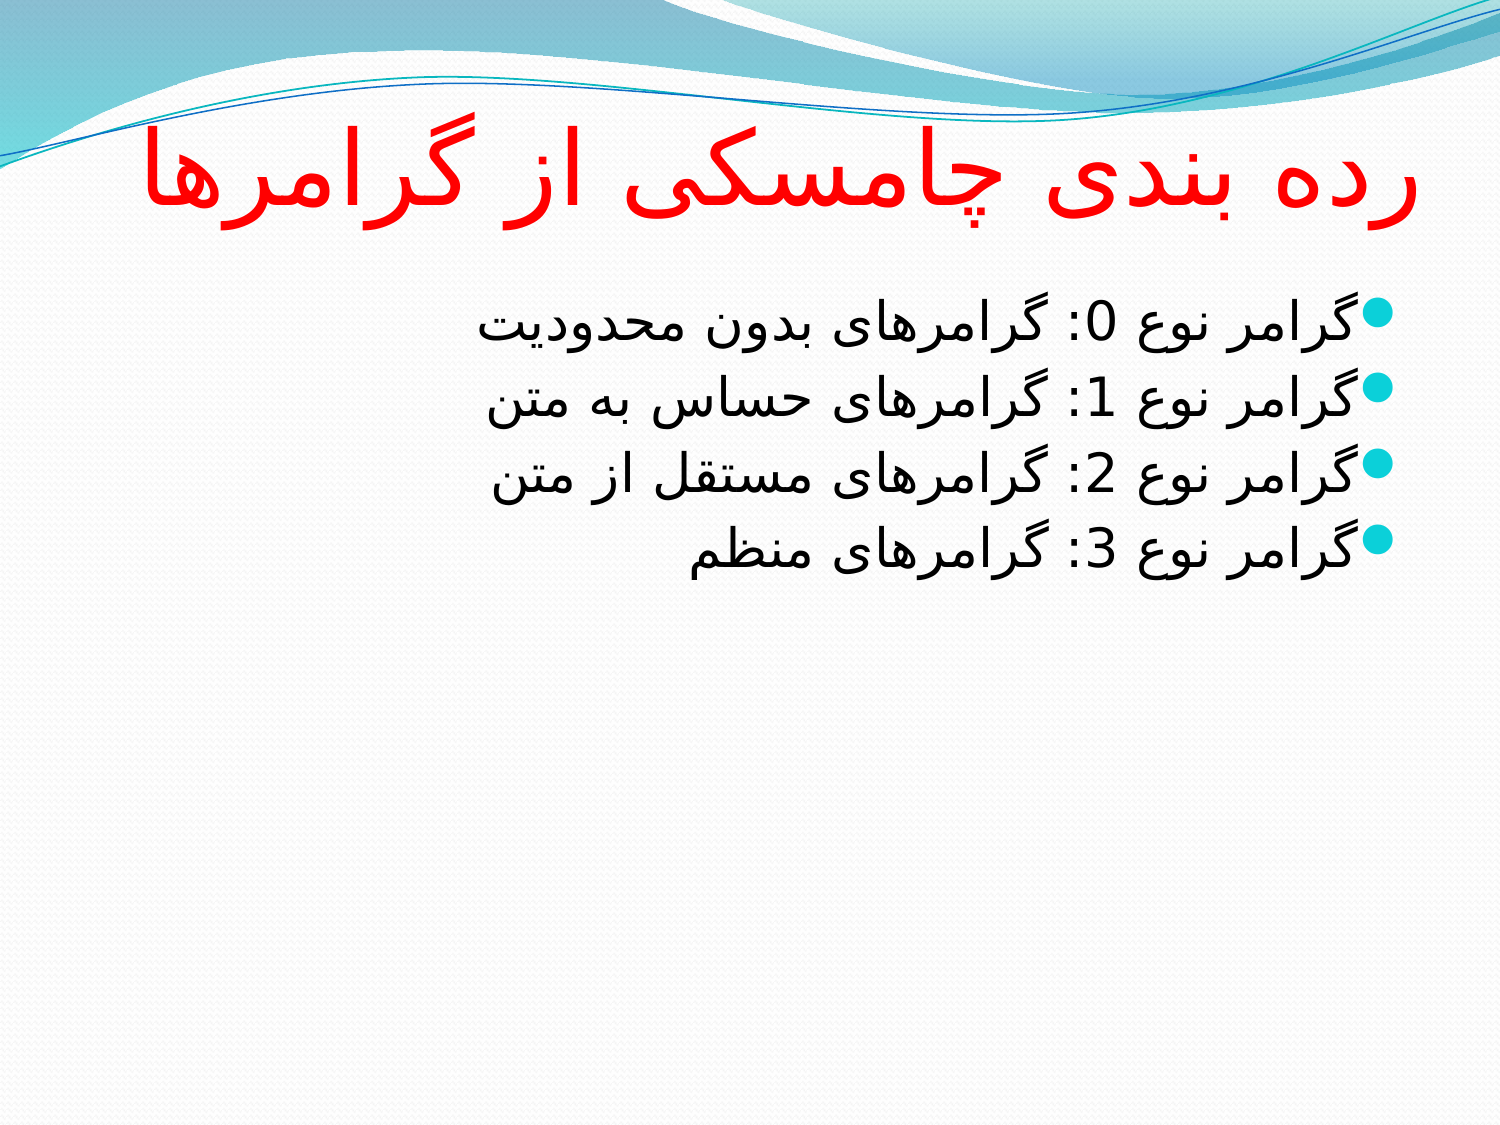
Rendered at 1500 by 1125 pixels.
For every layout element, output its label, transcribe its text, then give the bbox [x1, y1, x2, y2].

title رده بندی چامسکی از گرامرها [75, 66, 1425, 254]
list گرامر نوع 0: گرامرهای بدون محدودیت گرامر نوع 1: گرامرهای حساس به متن گرامر نوع 2: گرامرهای مستقل از متن گرامر نوع 3: گرامرهای منظم [75, 278, 1425, 1046]
